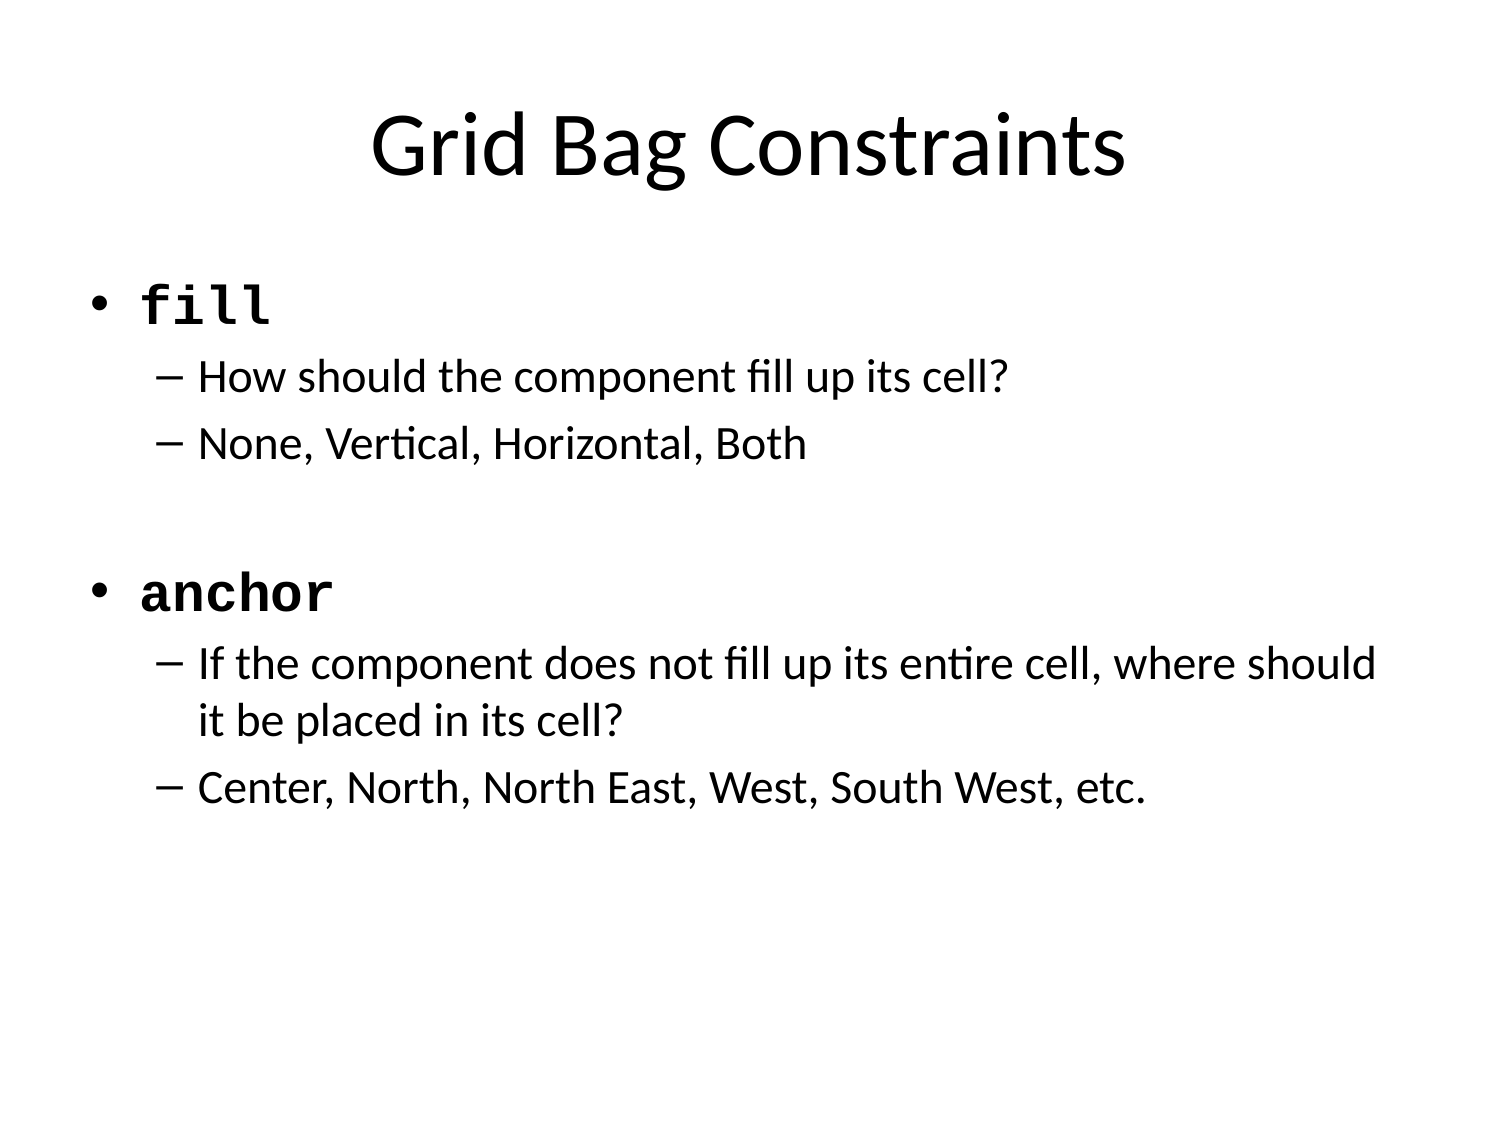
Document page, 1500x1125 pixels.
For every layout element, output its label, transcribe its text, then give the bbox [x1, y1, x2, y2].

title Grid Bag Constraints [75, 45, 1425, 233]
list fill How should the component fill up its cell? None, Vertical, Horizontal, Both anchor If the component does not fill up its entire cell, where should it be placed in its cell? Center, North, North East, West, South West, etc. [75, 262, 1425, 825]
